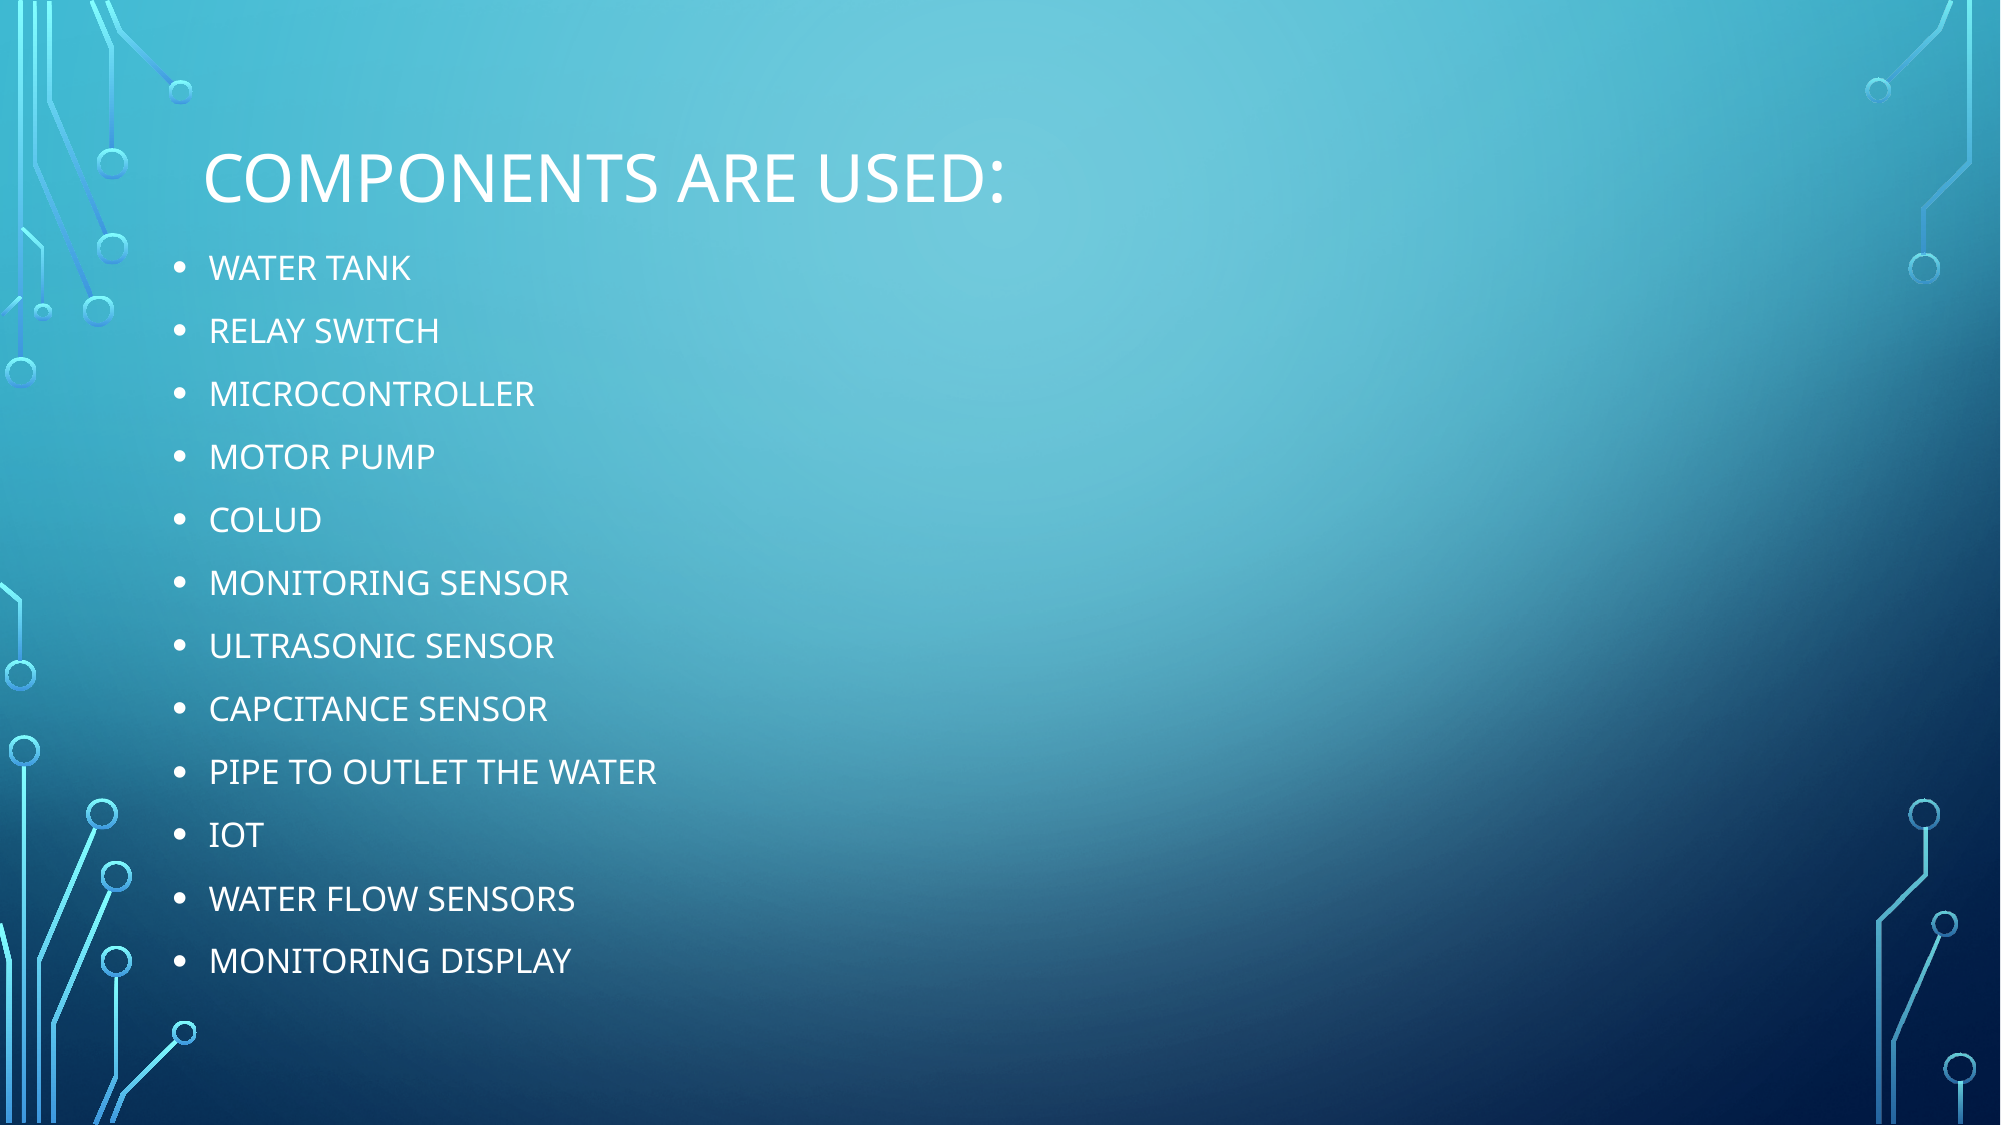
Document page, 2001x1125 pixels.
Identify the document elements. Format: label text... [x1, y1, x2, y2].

title Components are used: [187, 101, 1813, 256]
list WATER TANK RELAY SWITCH MICROCONTROLLER MOTOR PUMP COLUD MONITORING SENSOR ULTRASONIC SENSOR CAPCITANCE SENSOR PIPE TO OUTLET THE WATER IOT WATER FLOW SENSORS MONITORING DISPLAY [157, 134, 1804, 991]
